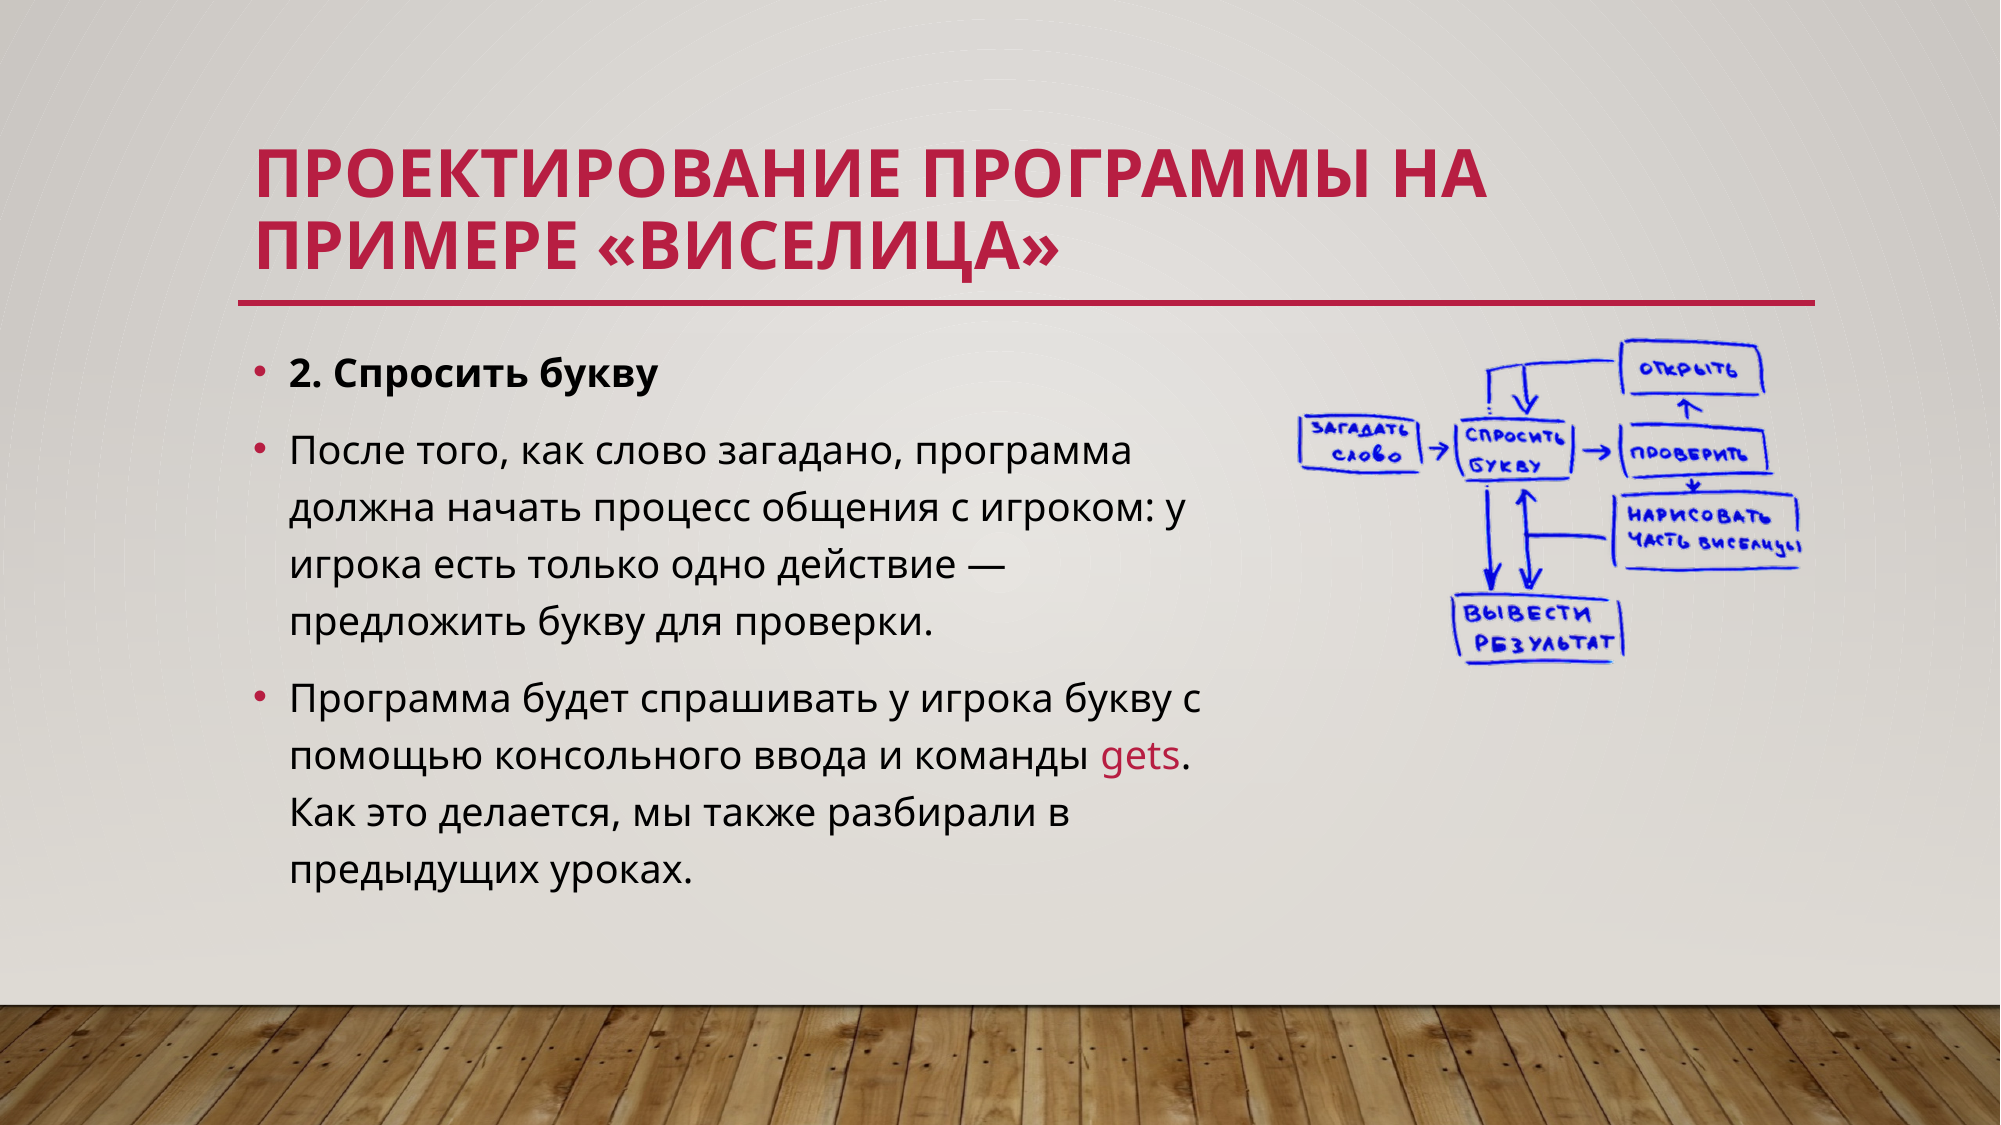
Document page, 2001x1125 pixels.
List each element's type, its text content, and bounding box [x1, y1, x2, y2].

title Проектирование программы на примере «Виселица» [238, 131, 1814, 305]
list 2. Спросить букву После того, как слово загадано, программа должна начать процесс общения с игроком: у игрока есть только одно действие — предложить букву для проверки. Программа будет спрашивать у игрока букву с помощью консольного ввода и команды gets. Как это делается, мы также разбирали в предыдущих уроках. [238, 330, 1254, 902]
picture [0, 1005, 2000, 1125]
picture [1288, 330, 1814, 684]
